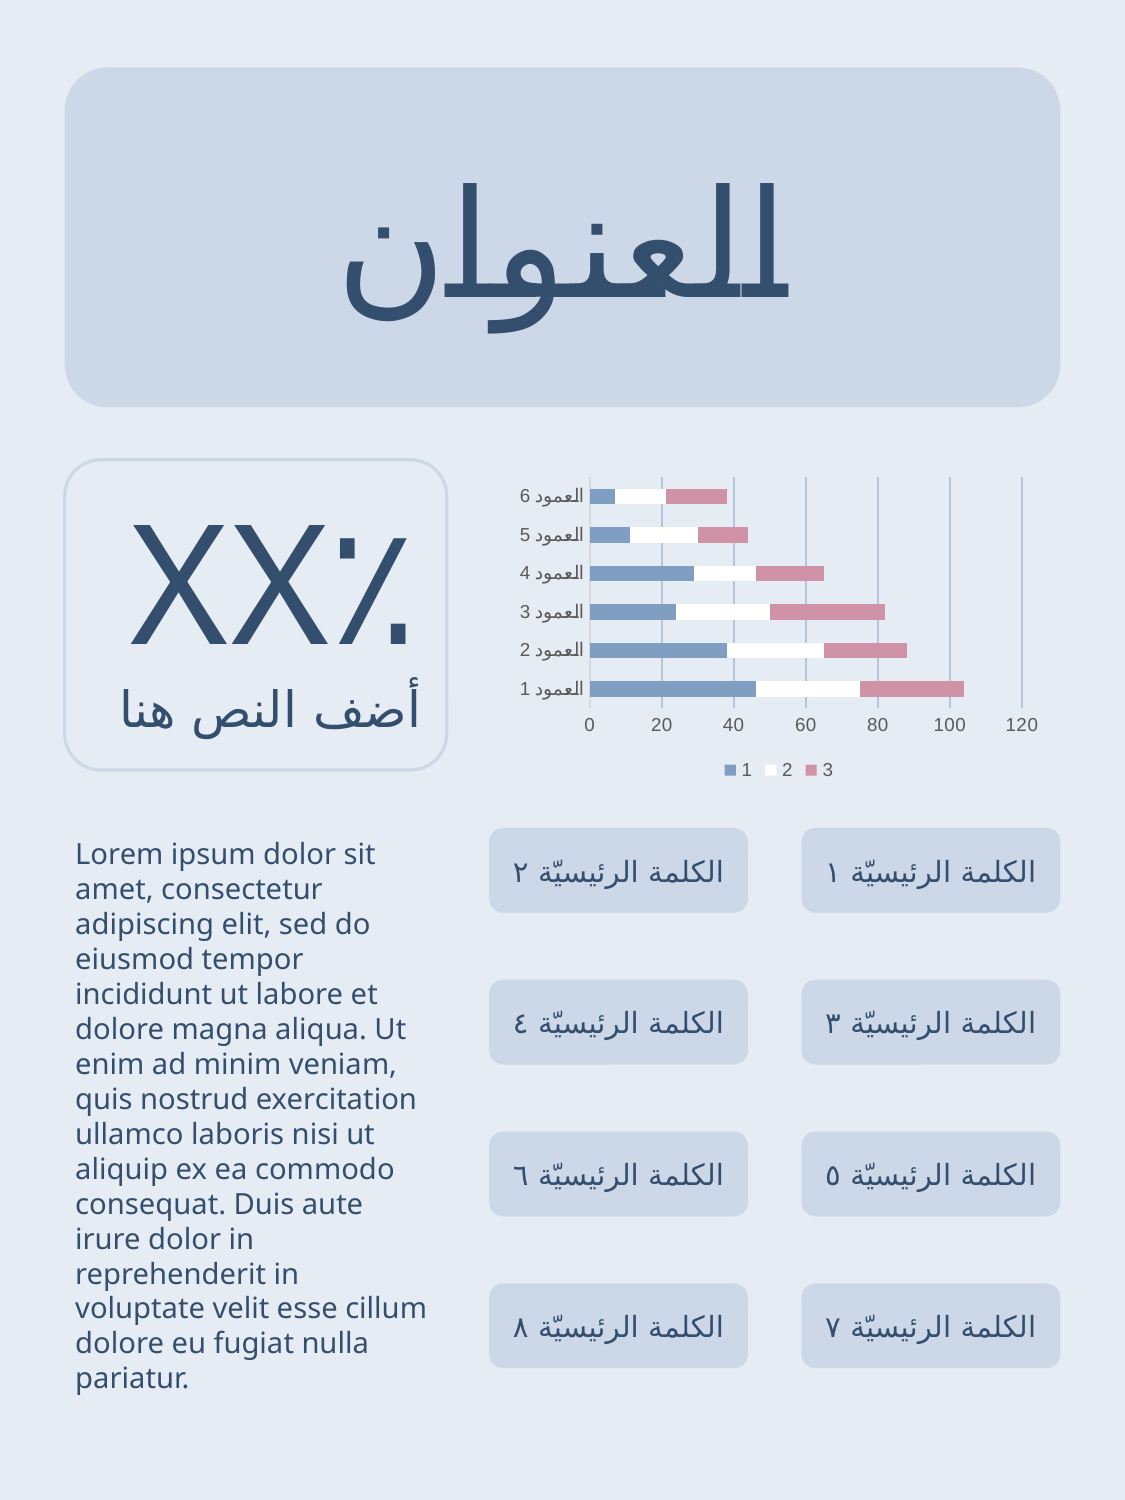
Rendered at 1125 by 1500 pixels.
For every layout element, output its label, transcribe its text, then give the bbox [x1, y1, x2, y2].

chart [509, 470, 1050, 788]
text_box Lorem ipsum dolor sit amet, consectetur adipiscing elit, sed do eiusmod tempor incididunt ut labore et dolore magna aliqua. Ut enim ad minim veniam, quis nostrud exercitation ullamco laboris nisi ut aliquip ex ea commodo consequat. Duis aute irure dolor in reprehenderit in voluptate velit esse cillum dolore eu fugiat nulla pariatur. [60, 827, 451, 1369]
text_box الكلمة الرئيسيّة ٧ [800, 1282, 1062, 1370]
text_box الكلمة الرئيسيّة ٤ [488, 978, 750, 1066]
text_box الكلمة الرئيسيّة ٥ [800, 1130, 1062, 1218]
text_box الكلمة الرئيسيّة ٢ [488, 826, 750, 914]
text_box ٪XX أضف النص هنا [63, 458, 448, 772]
text_box الكلمة الرئيسيّة ٦ [488, 1130, 750, 1218]
text_box الكلمة الرئيسيّة ٣ [800, 978, 1062, 1066]
text_box العنوان [63, 66, 1062, 409]
text_box الكلمة الرئيسيّة ٨ [488, 1282, 750, 1370]
text_box الكلمة الرئيسيّة ١ [800, 826, 1062, 914]
